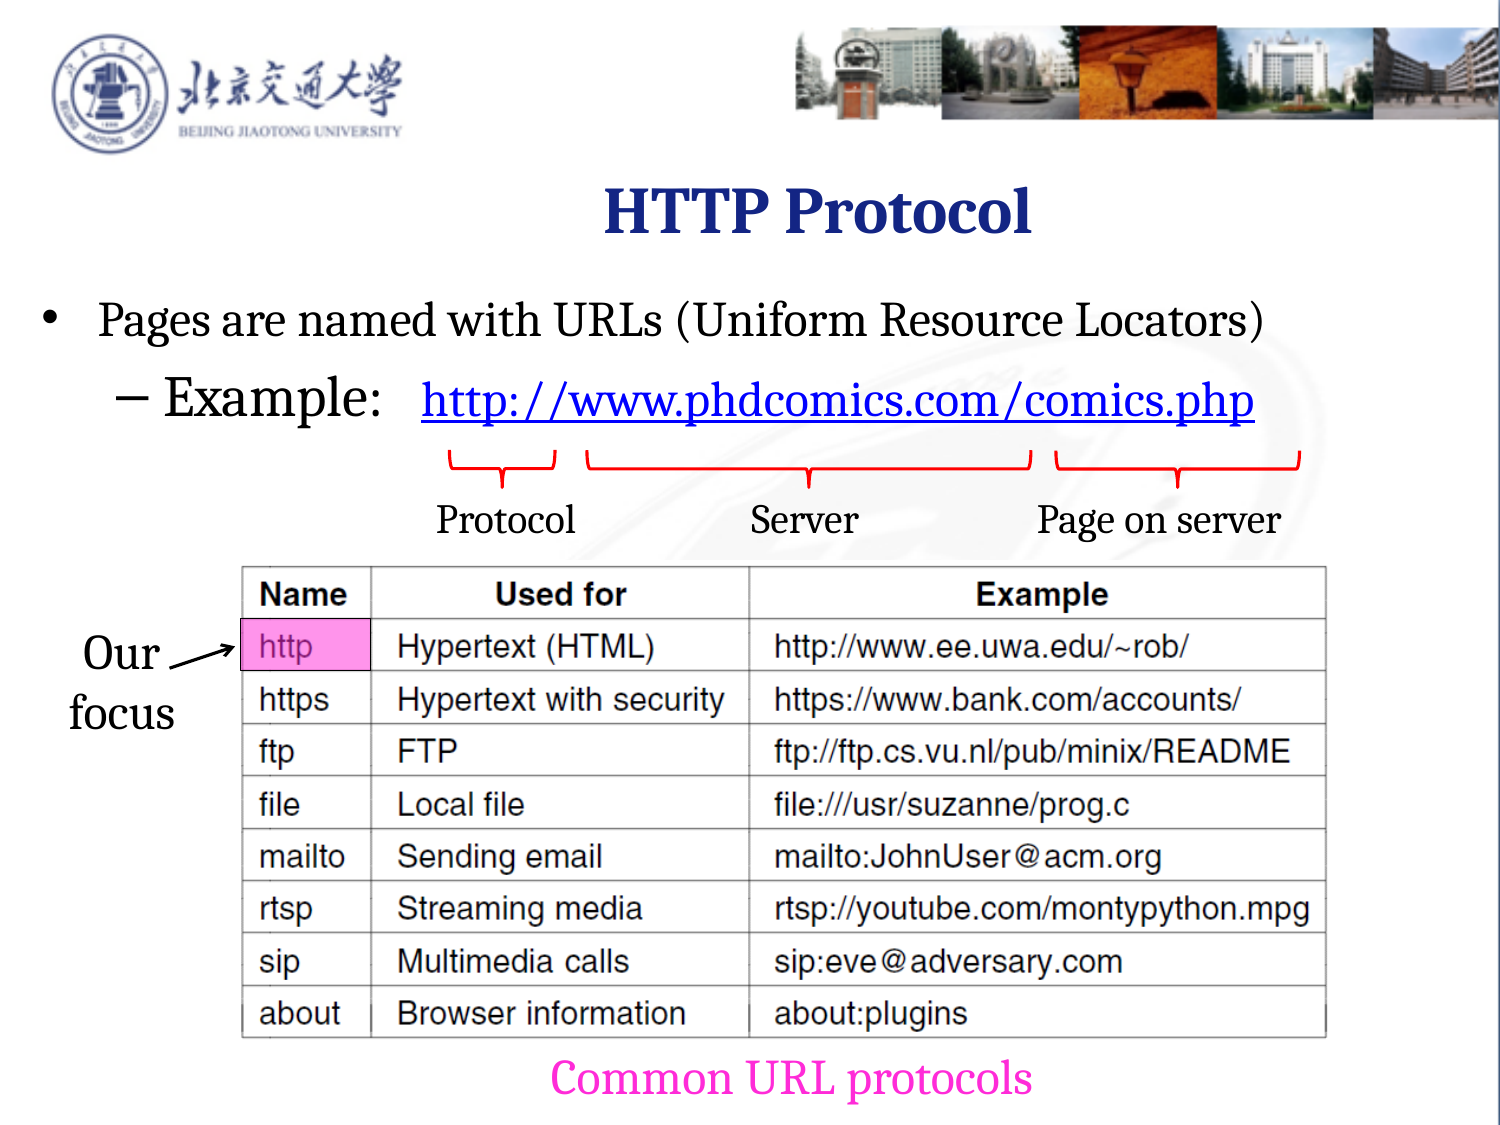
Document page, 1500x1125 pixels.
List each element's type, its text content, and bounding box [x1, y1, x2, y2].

text_box Server [699, 484, 912, 550]
text_box Protocol [399, 484, 612, 550]
text_box Page on server [981, 484, 1337, 550]
text_box Our focus [53, 612, 191, 748]
list Pages are named with URLs (Uniform Resource Locators) Example: http://www.phdcomics.com/comics.php [26, 278, 1495, 1078]
text_box HTTP Protocol [537, 159, 1100, 255]
text_box [1055, 450, 1300, 484]
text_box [233, 560, 1339, 1051]
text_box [169, 646, 236, 669]
picture [0, 0, 1500, 1125]
text_box Common URL protocols [536, 1059, 1048, 1112]
text_box [586, 450, 1031, 484]
text_box [449, 449, 556, 484]
